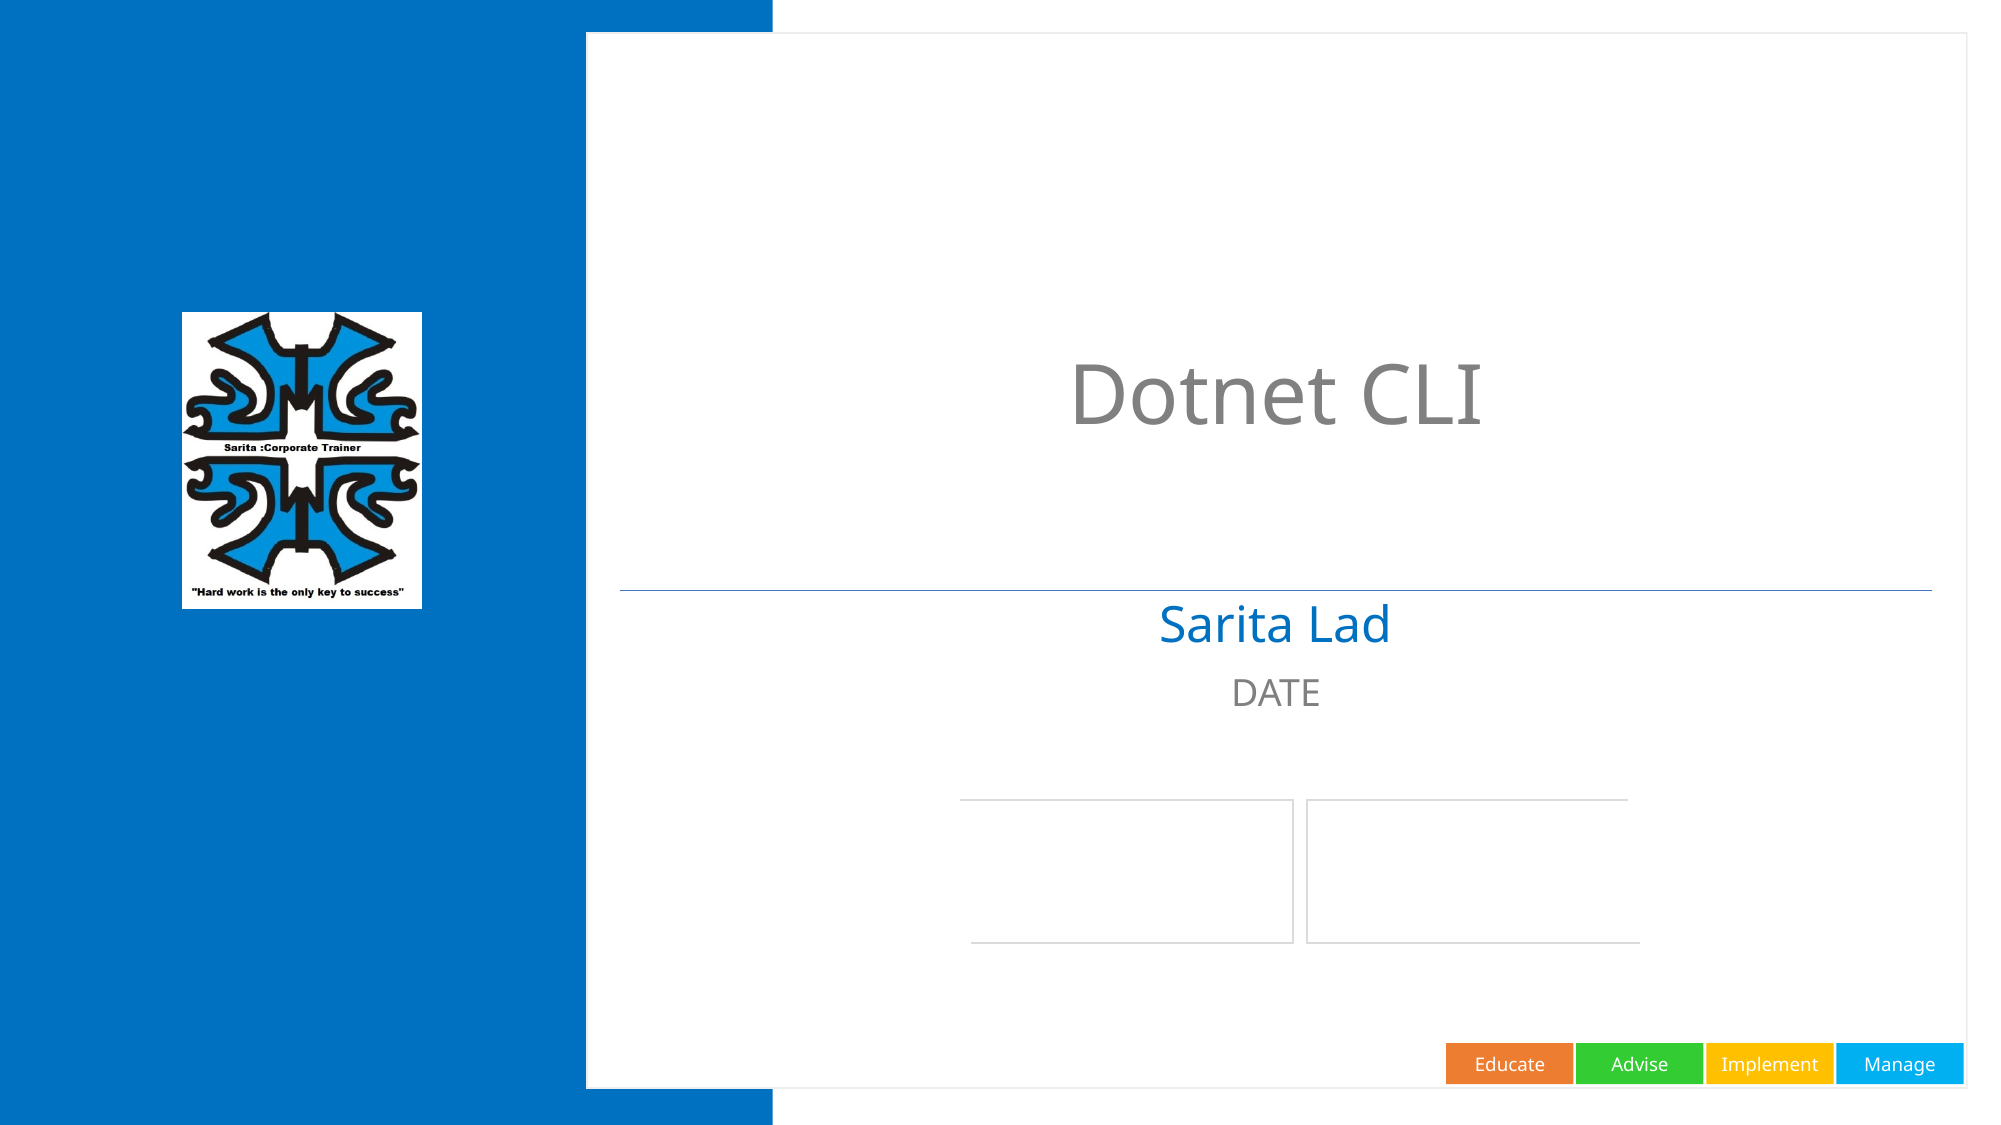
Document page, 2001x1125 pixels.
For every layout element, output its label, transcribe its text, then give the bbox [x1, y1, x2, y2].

title Dotnet CLI [619, 258, 1933, 538]
picture [182, 312, 422, 609]
subtitle Sarita Lad DATE [619, 590, 1933, 724]
